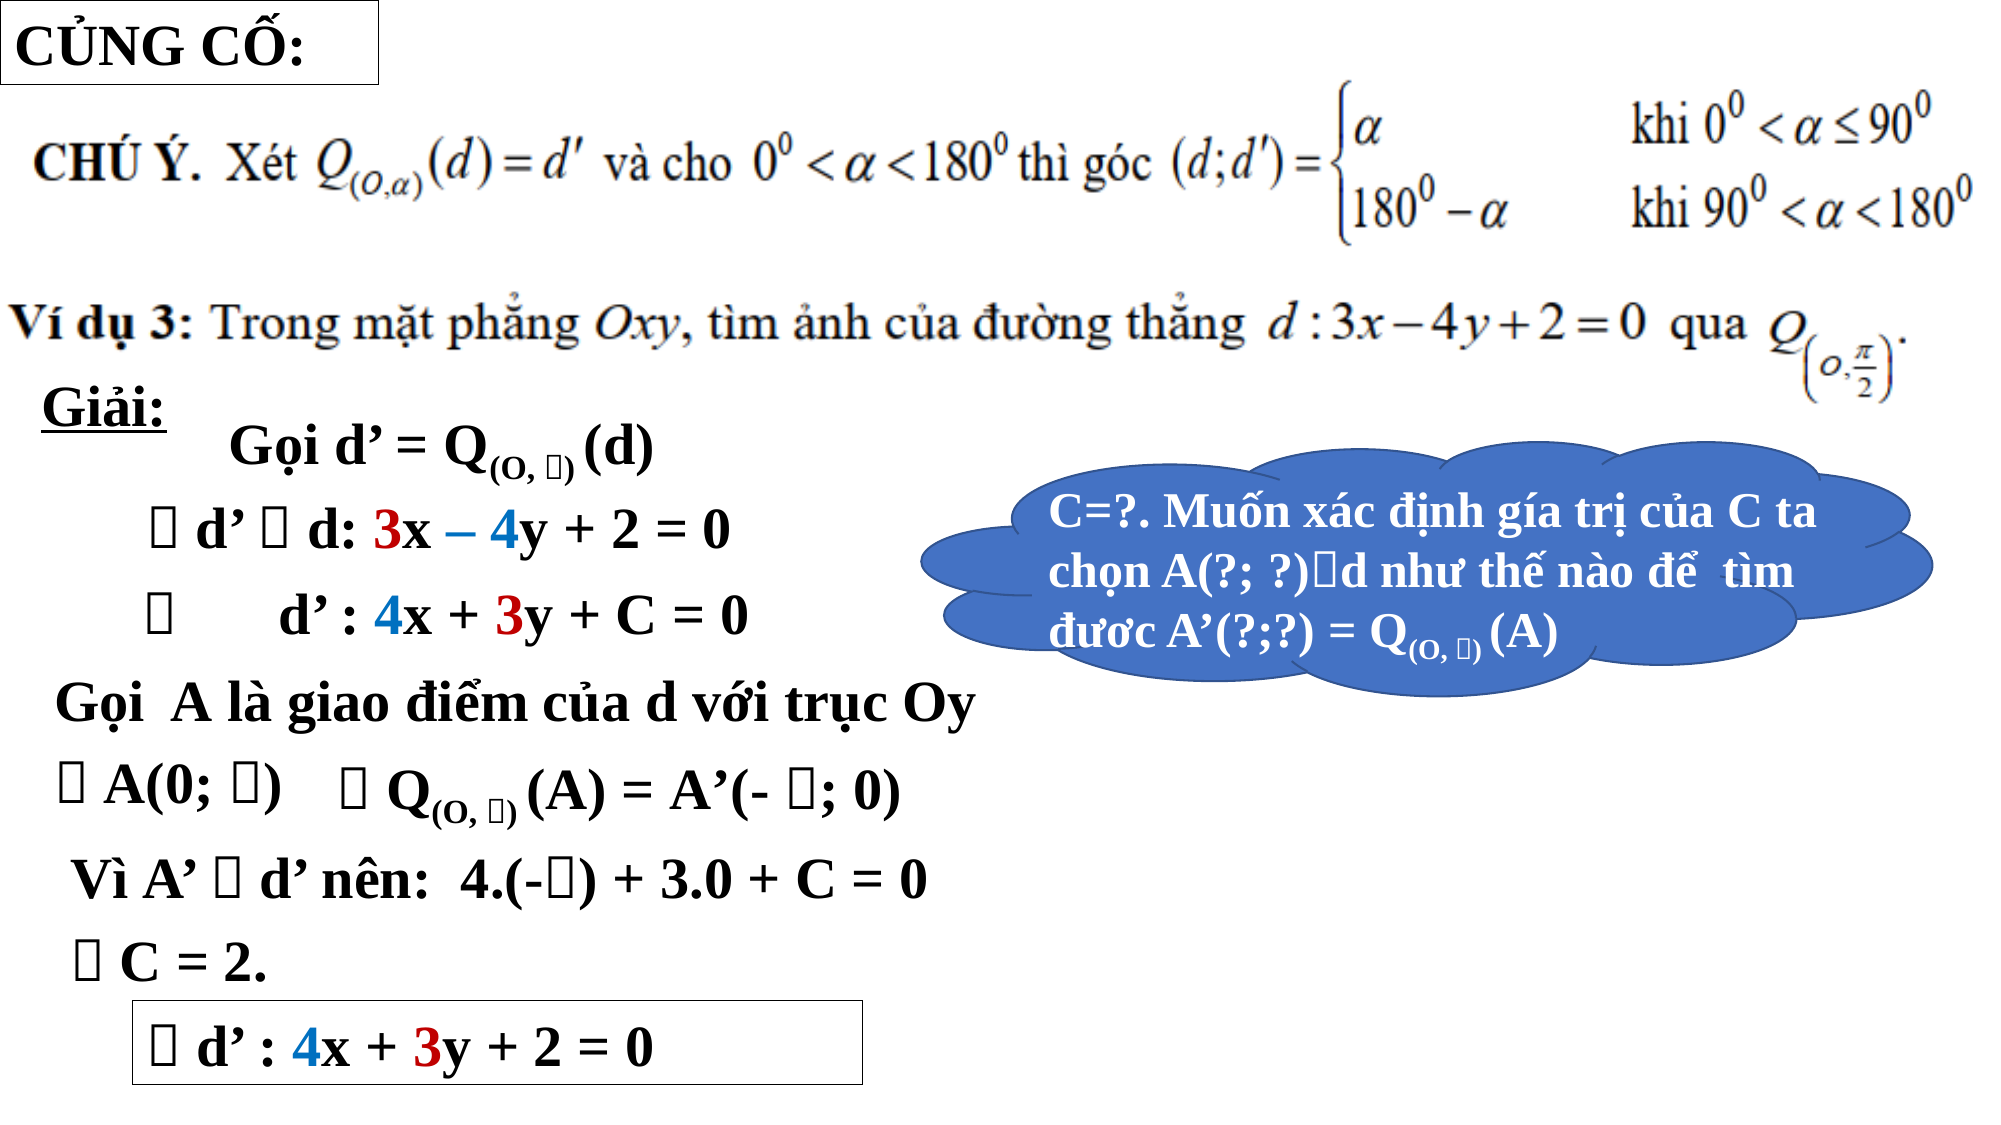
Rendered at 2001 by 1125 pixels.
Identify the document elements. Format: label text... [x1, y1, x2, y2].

text_box  d’ : 4x + 3y + C = 0 [127, 568, 858, 654]
text_box [920, 489, 1034, 651]
text_box  d’  d: 3x – 4y + 2 = 0 [131, 482, 862, 568]
text_box [1099, 463, 1240, 469]
picture [0, 273, 1915, 421]
text_box  Q(O, ) (A) = A’(- ; 0) [321, 743, 972, 832]
text_box C=?. Muốn xác định gía trị của C ta chọn A(?; ?)d như thế nào để tìm đươc A’(?;?) = Q(O, ) (A) [1034, 469, 1877, 673]
text_box Gọi d’ = Q(O, ) (d) [214, 421, 708, 482]
text_box [1877, 485, 1934, 608]
text_box [1119, 673, 1571, 698]
picture [29, 67, 1983, 251]
text_box [1252, 441, 1816, 469]
text_box Gọi A là giao điểm của d với trục Oy  A(0; ) [39, 655, 1006, 823]
text_box CỦNG CỐ: [0, 0, 379, 85]
text_box Giải: [26, 421, 214, 446]
text_box  d’ : 4x + 3y + 2 = 0 [132, 1000, 863, 1085]
text_box Vì A’  d’ nên: 4.(-) + 3.0 + C = 0  C = 2. [55, 832, 1115, 1001]
